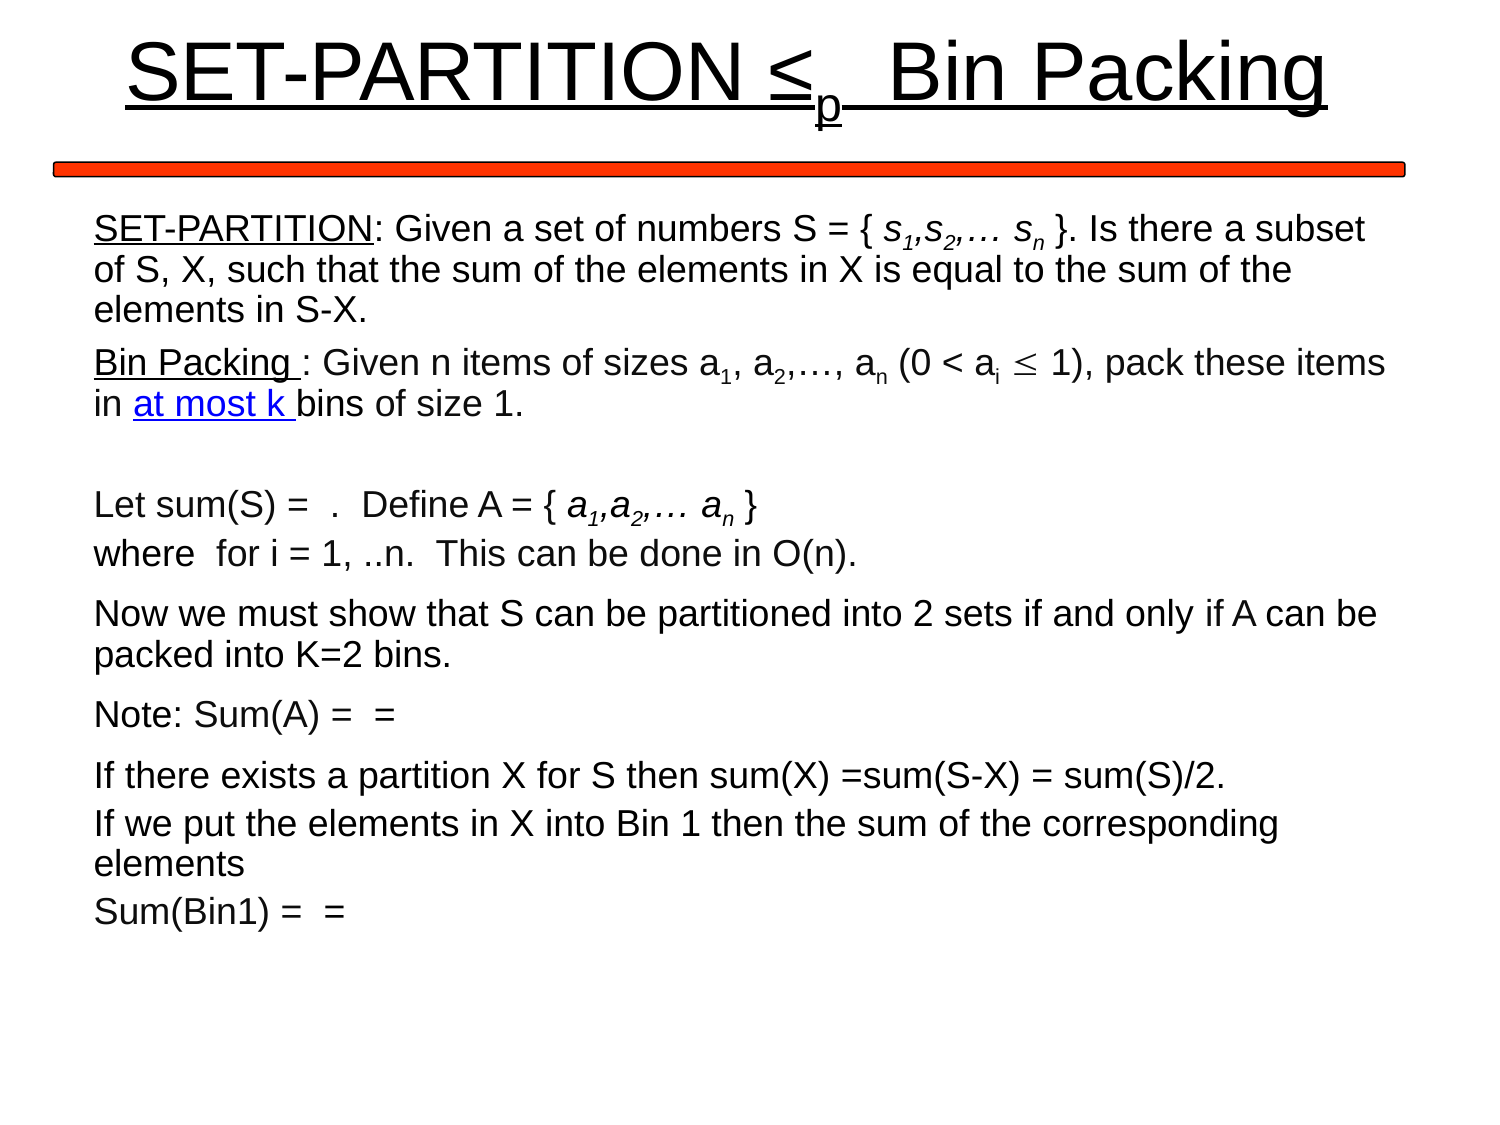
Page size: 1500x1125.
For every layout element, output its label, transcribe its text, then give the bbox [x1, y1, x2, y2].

title SET-PARTITION ≤p Bin Packing [0, 0, 1483, 149]
